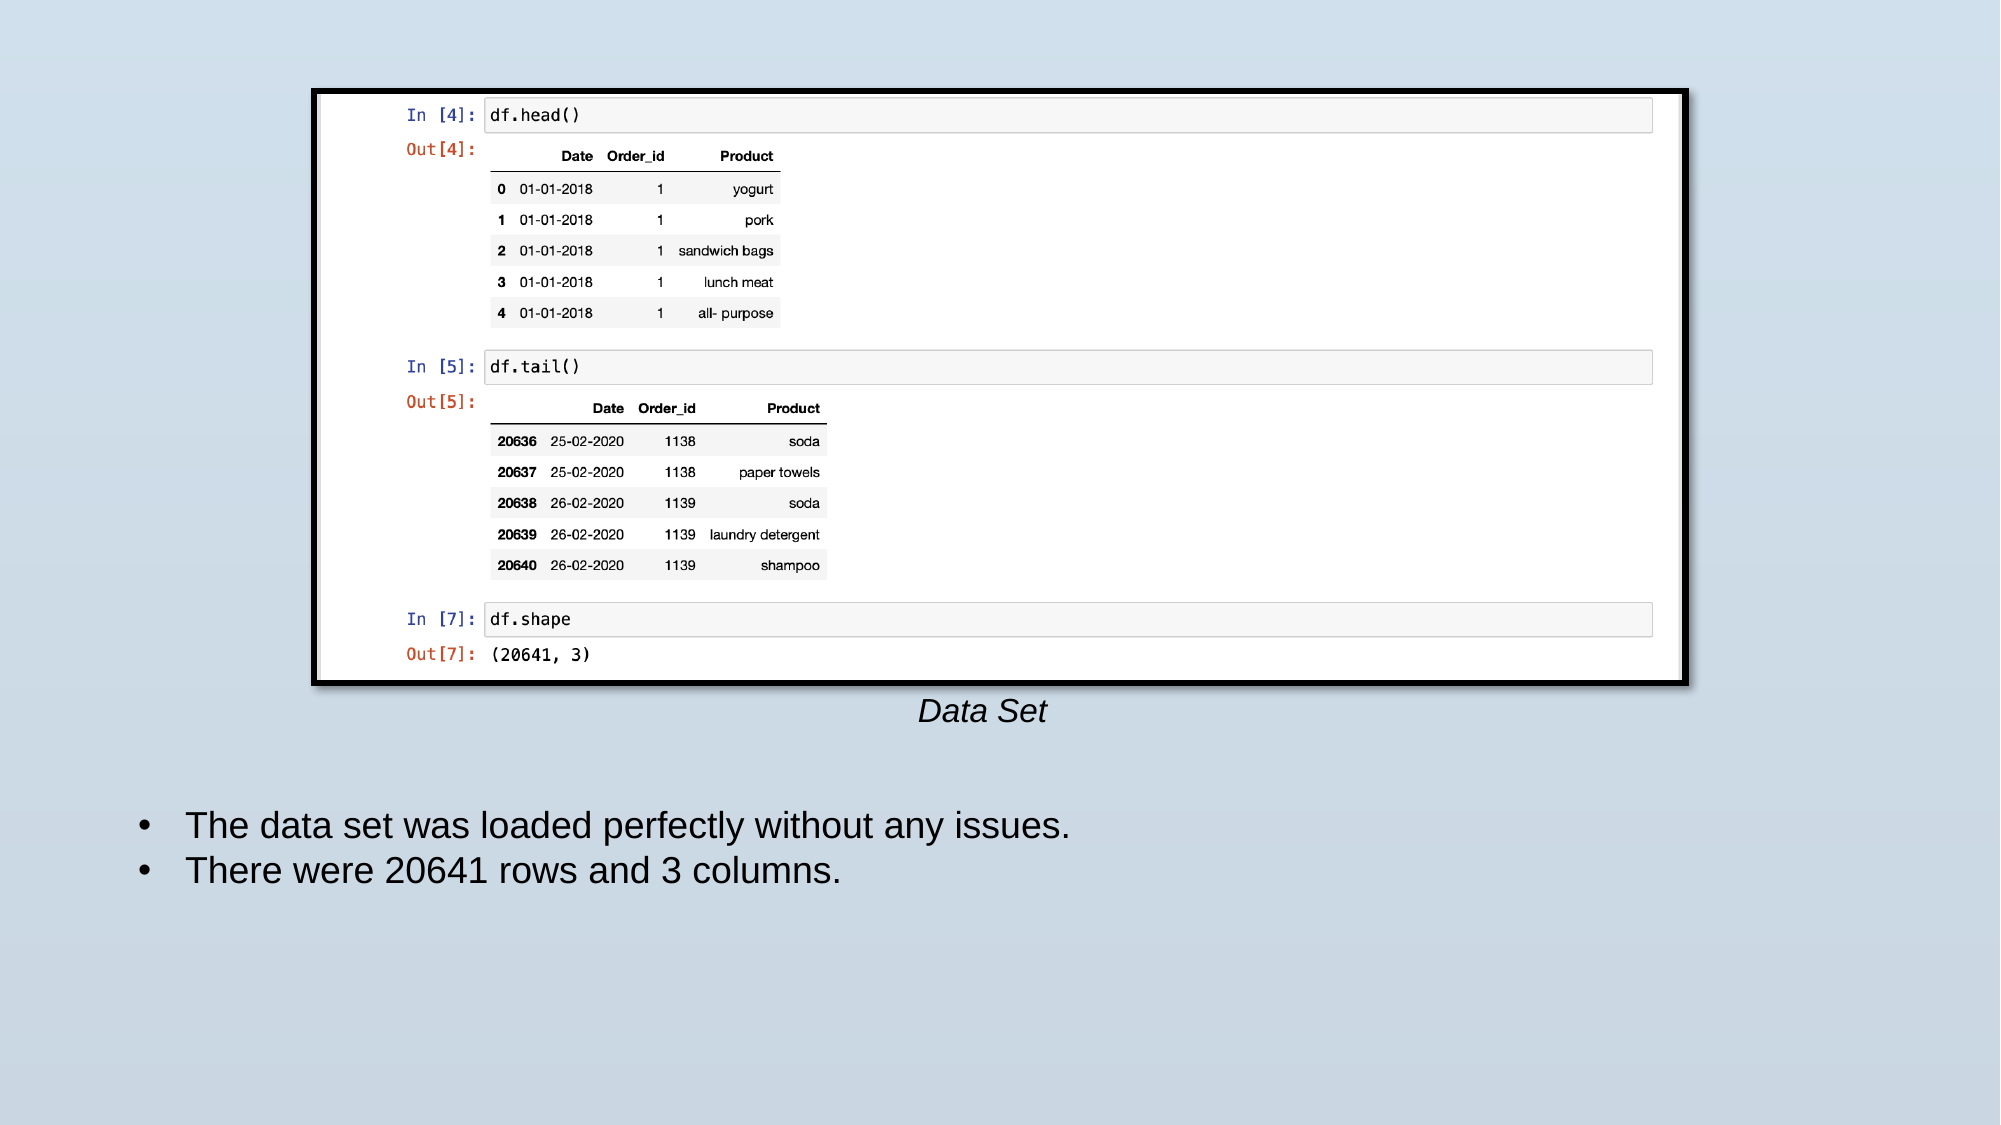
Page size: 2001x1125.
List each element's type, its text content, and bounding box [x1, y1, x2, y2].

text_box The data set was loaded perfectly without any issues. There were 20641 rows and 3 columns. [123, 794, 1821, 899]
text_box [317, 94, 1683, 737]
